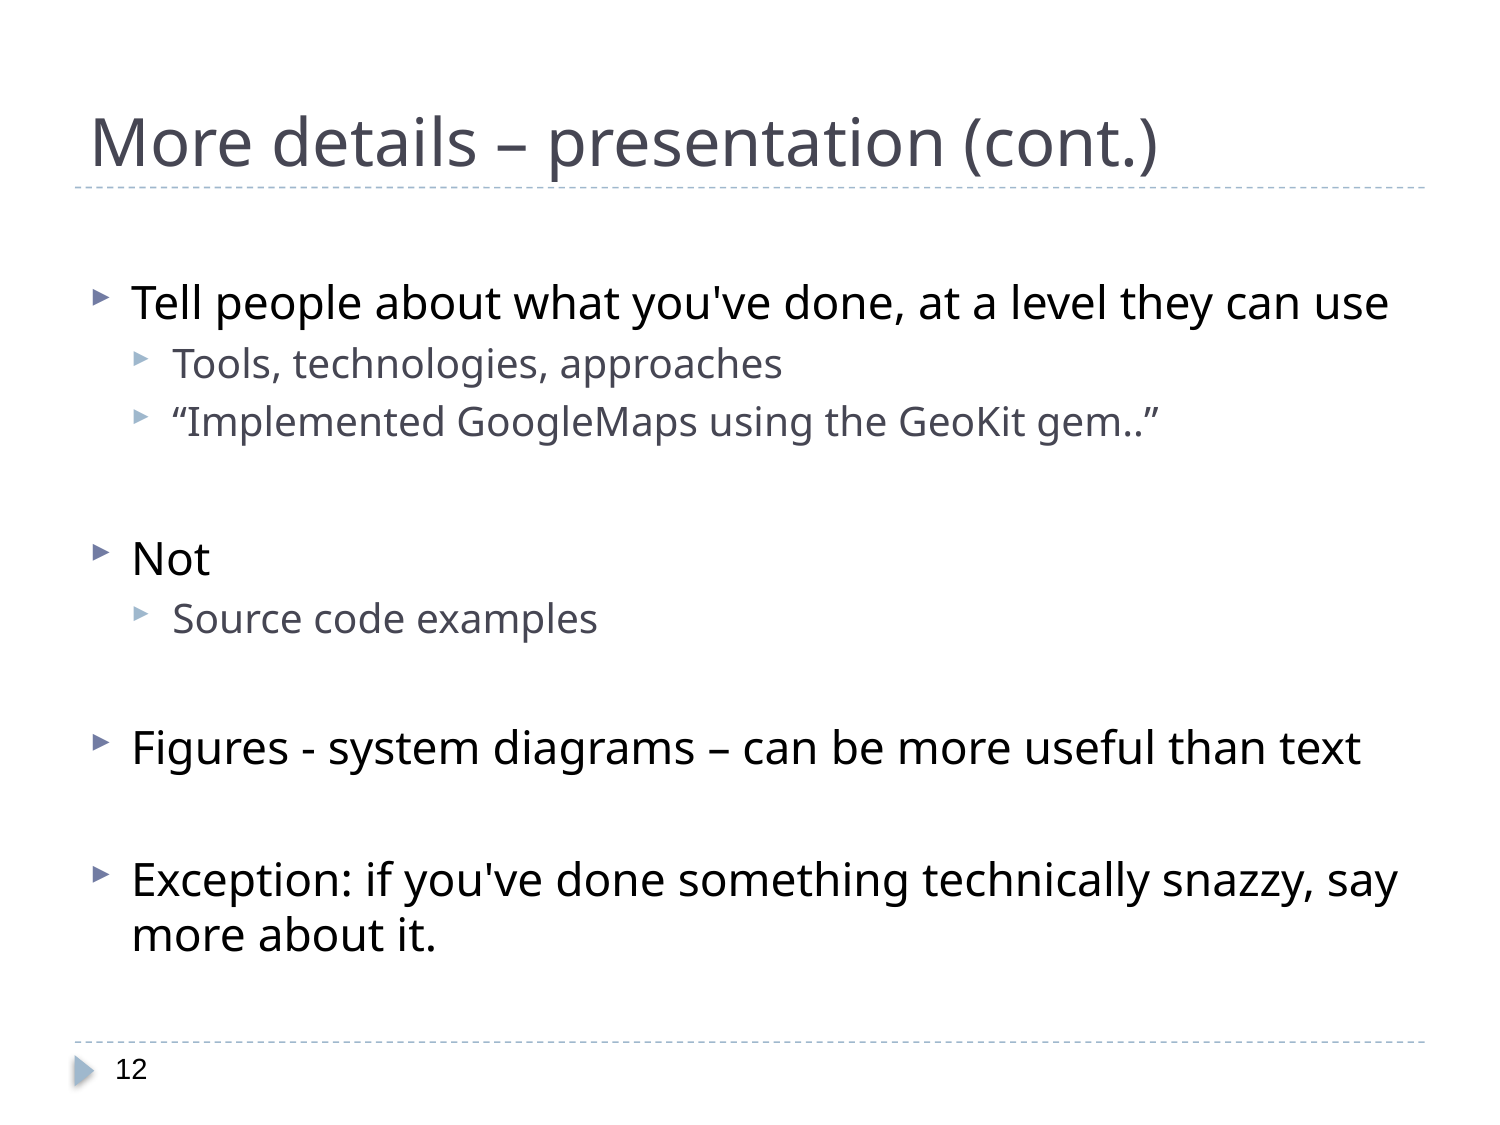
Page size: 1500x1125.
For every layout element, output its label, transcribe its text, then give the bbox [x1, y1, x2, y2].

slide_number 12 [100, 1042, 426, 1103]
list Tell people about what you've done, at a level they can use Tools, technologies, approaches “Implemented GoogleMaps using the GeoKit gem..” Not Source code examples Figures - system diagrams – can be more useful than text Exception: if you've done something technically snazzy, say more about it. [75, 200, 1425, 1010]
title More details – presentation (cont.) [75, 24, 1425, 188]
